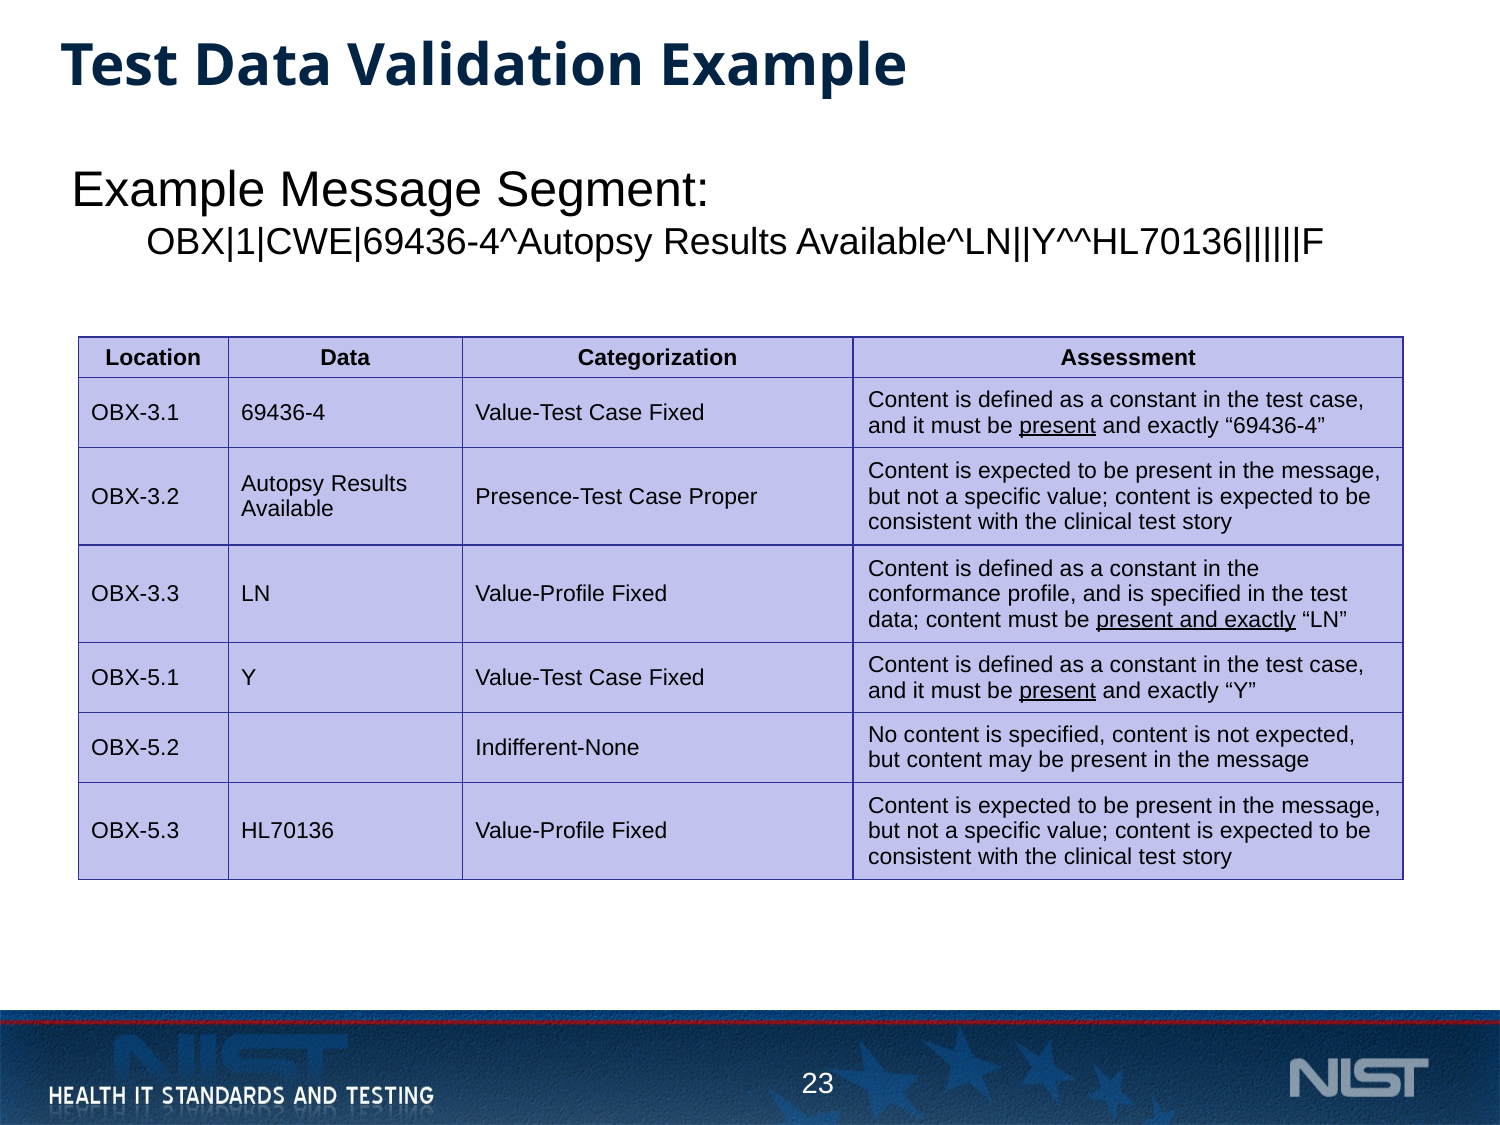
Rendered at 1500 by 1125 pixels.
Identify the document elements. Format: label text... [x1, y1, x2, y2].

table_cell Content is defined as a constant in the conformance profile, and is specified in the test data; content must be present and exactly “LN” [854, 546, 1402, 642]
table_cell Value-Test Case Fixed [463, 378, 852, 447]
table_cell Presence-Test Case Proper [463, 448, 852, 544]
table_header Location [79, 338, 228, 377]
table_cell OBX-3.1 [79, 378, 228, 447]
table_cell OBX-5.3 [79, 783, 228, 879]
table_cell Content is defined as a constant in the test case, and it must be present and exactly “Y” [854, 643, 1402, 712]
title Test Data Validation Example [45, 19, 1396, 106]
table_cell OBX-3.3 [79, 546, 228, 642]
table_cell Content is expected to be present in the message, but not a specific value; content is expected to be consistent with the clinical test story [854, 783, 1402, 879]
table_cell [229, 713, 462, 782]
table_cell OBX-5.1 [79, 643, 228, 712]
table_cell Value-Profile Fixed [463, 783, 852, 879]
table_cell Content is defined as a constant in the test case, and it must be present and exactly “69436-4” [854, 378, 1402, 447]
table_cell Indifferent-None [463, 713, 852, 782]
table_cell HL70136 [229, 783, 462, 879]
table_header Data [229, 338, 462, 377]
table_header Categorization [463, 338, 852, 377]
table_cell Autopsy Results Available [229, 448, 462, 544]
text_box Example Message Segment: OBX|1|CWE|69436-4^Autopsy Results Available^LN||Y^^HL70136||||||F [56, 149, 1425, 270]
picture [0, 1010, 1500, 1125]
table_cell Value-Profile Fixed [463, 546, 852, 642]
table_cell OBX-3.2 [79, 448, 228, 544]
table_cell Y [229, 643, 462, 712]
table_cell OBX-5.2 [79, 713, 228, 782]
table_cell Value-Test Case Fixed [463, 643, 852, 712]
table_cell LN [229, 546, 462, 642]
table_header Assessment [854, 338, 1402, 377]
table_cell 69436-4 [229, 378, 462, 447]
table_cell No content is specified, content is not expected, but content may be present in the message [854, 713, 1402, 782]
slide_number 23 [642, 1056, 994, 1125]
table_cell Content is expected to be present in the message, but not a specific value; content is expected to be consistent with the clinical test story [854, 448, 1402, 544]
